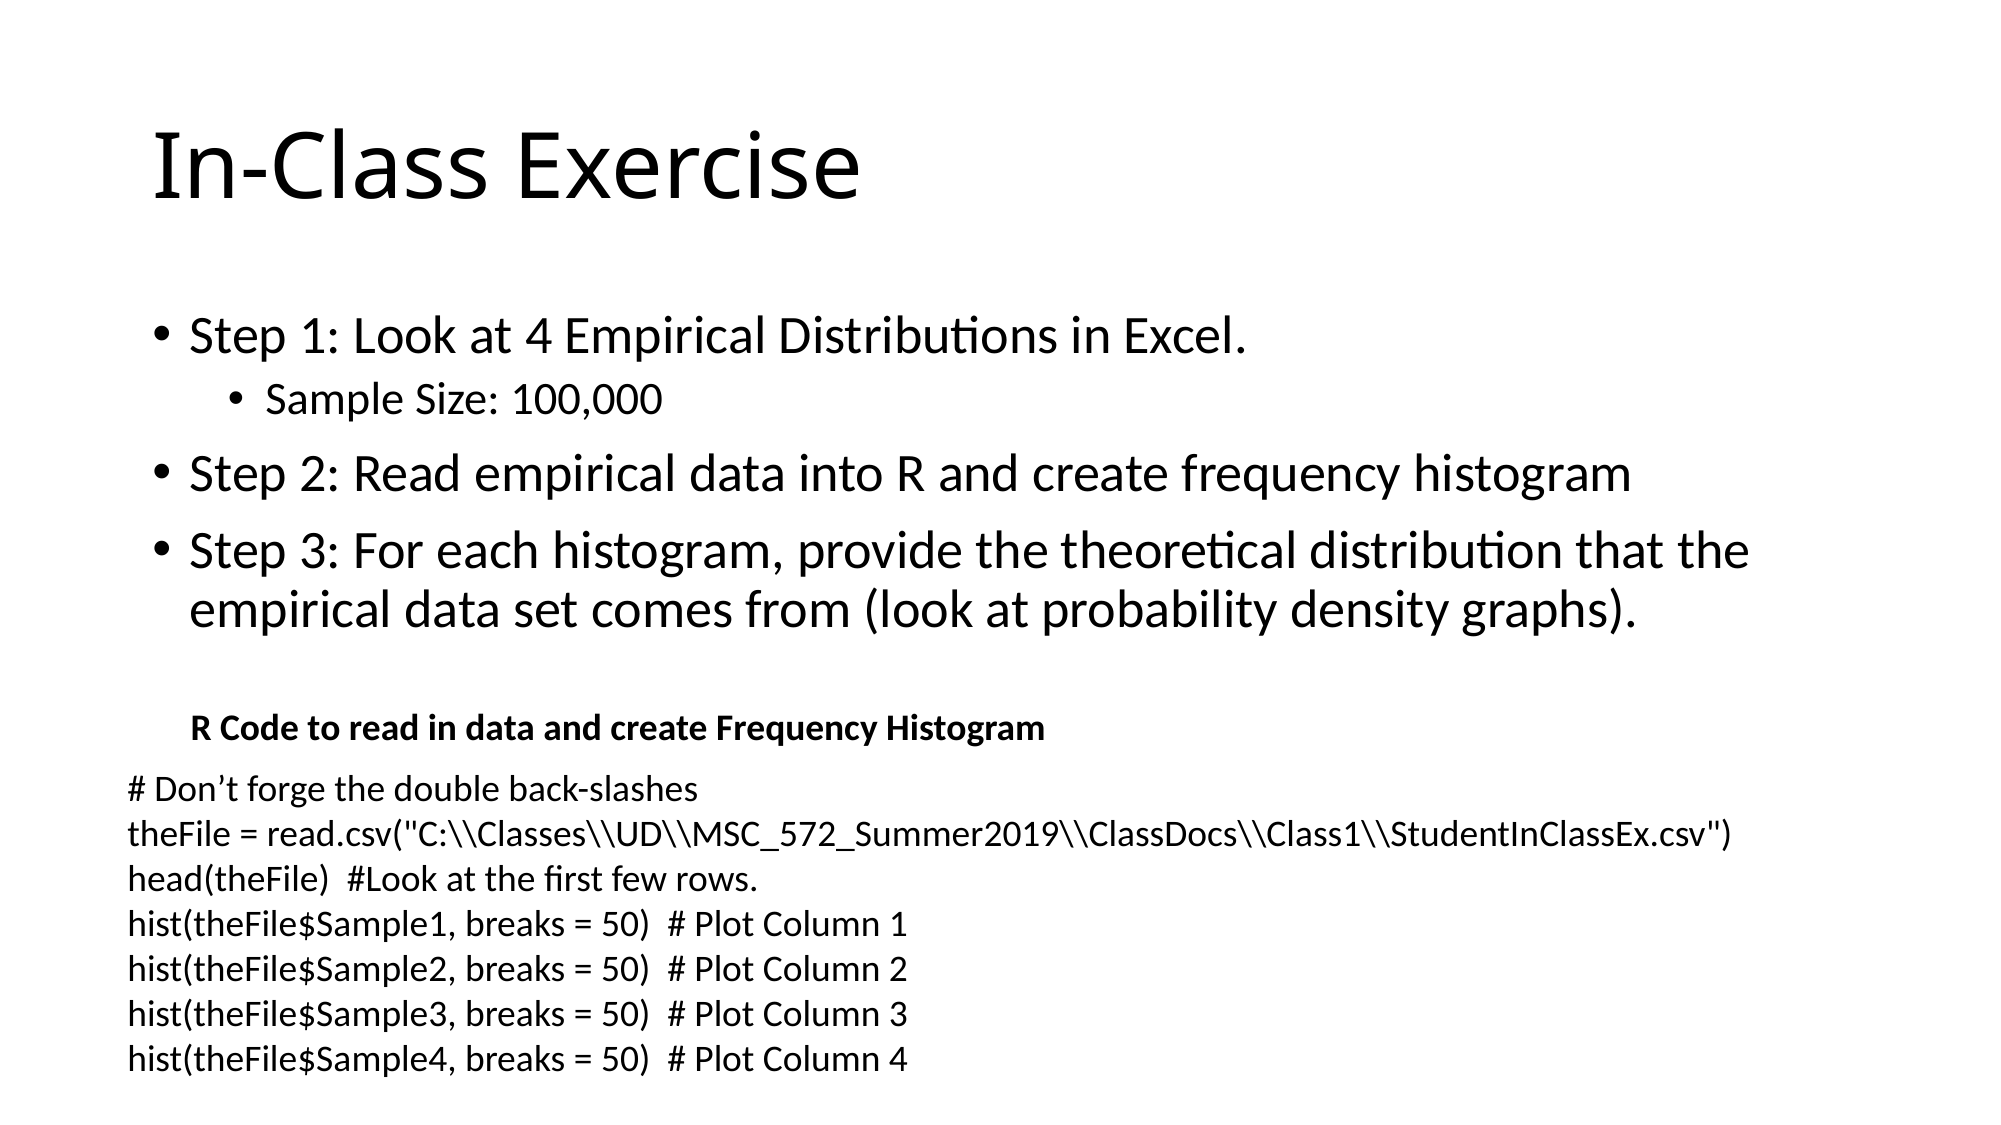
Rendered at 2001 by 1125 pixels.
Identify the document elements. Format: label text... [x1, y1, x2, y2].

list Step 1: Look at 4 Empirical Distributions in Excel. Sample Size: 100,000 Step 2: Read empirical data into R and create frequency histogram Step 3: For each histogram, provide the theoretical distribution that the empirical data set comes from (look at probability density graphs). [137, 299, 1863, 651]
title In-Class Exercise [137, 59, 1863, 278]
text_box R Code to read in data and create Frequency Histogram [175, 695, 1062, 756]
text_box # Don’t forge the double back-slashes theFile = read.csv("C:\\Classes\\UD\\MSC_572_Summer2019\\ClassDocs\\Class1\\StudentInClassEx.csv") head(theFile) #Look at the first few rows. hist(theFile$Sample1, breaks = 50) # Plot Column 1 hist(theFile$Sample2, breaks = 50) # Plot Column 2 hist(theFile$Sample3, breaks = 50) # Plot Column 3 hist(theFile$Sample4, breaks = 50) # Plot Column 4 [112, 756, 1749, 1087]
